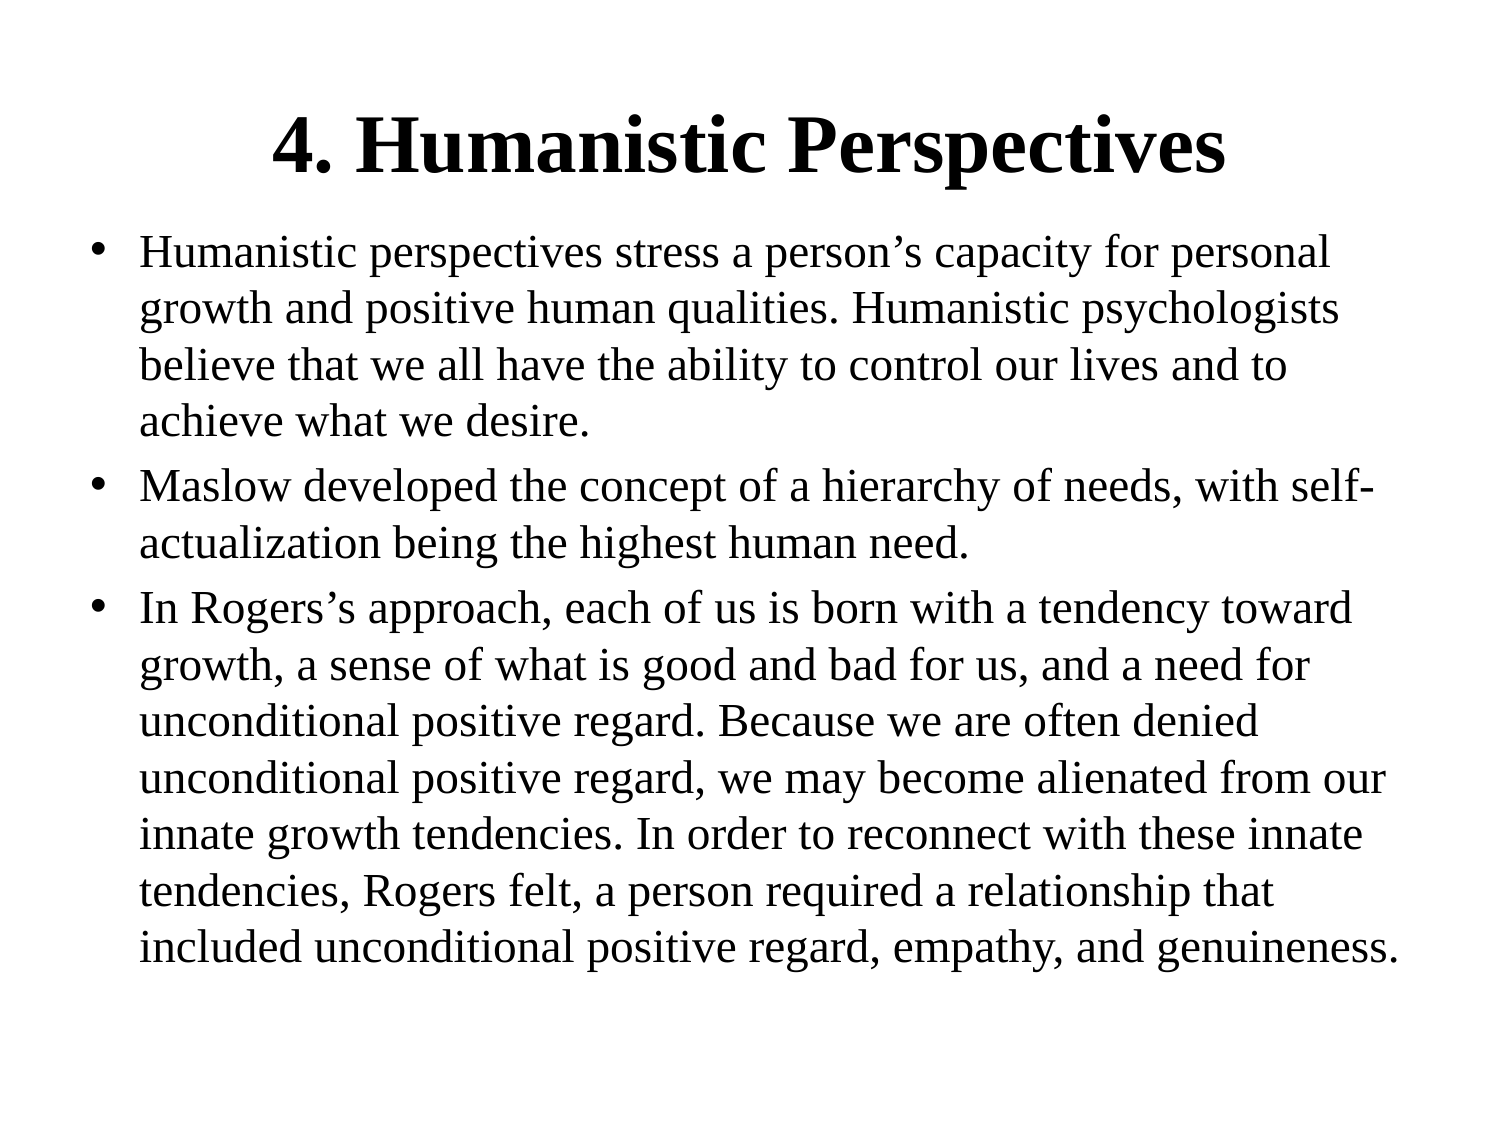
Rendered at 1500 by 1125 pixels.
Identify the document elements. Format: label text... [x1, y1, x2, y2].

list Humanistic perspectives stress a person’s capacity for personal growth and positive human qualities. Humanistic psychologists believe that we all have the ability to control our lives and to achieve what we desire. Maslow developed the concept of a hierarchy of needs, with self-actualization being the highest human need. In Rogers’s approach, each of us is born with a tendency toward growth, a sense of what is good and bad for us, and a need for unconditional positive regard. Because we are often denied unconditional positive regard, we may become alienated from our innate growth tendencies. In order to reconnect with these innate tendencies, Rogers felt, a person required a relationship that included unconditional positive regard, empathy, and genuineness. [75, 212, 1425, 1005]
title 4. Humanistic Perspectives [75, 45, 1425, 212]
